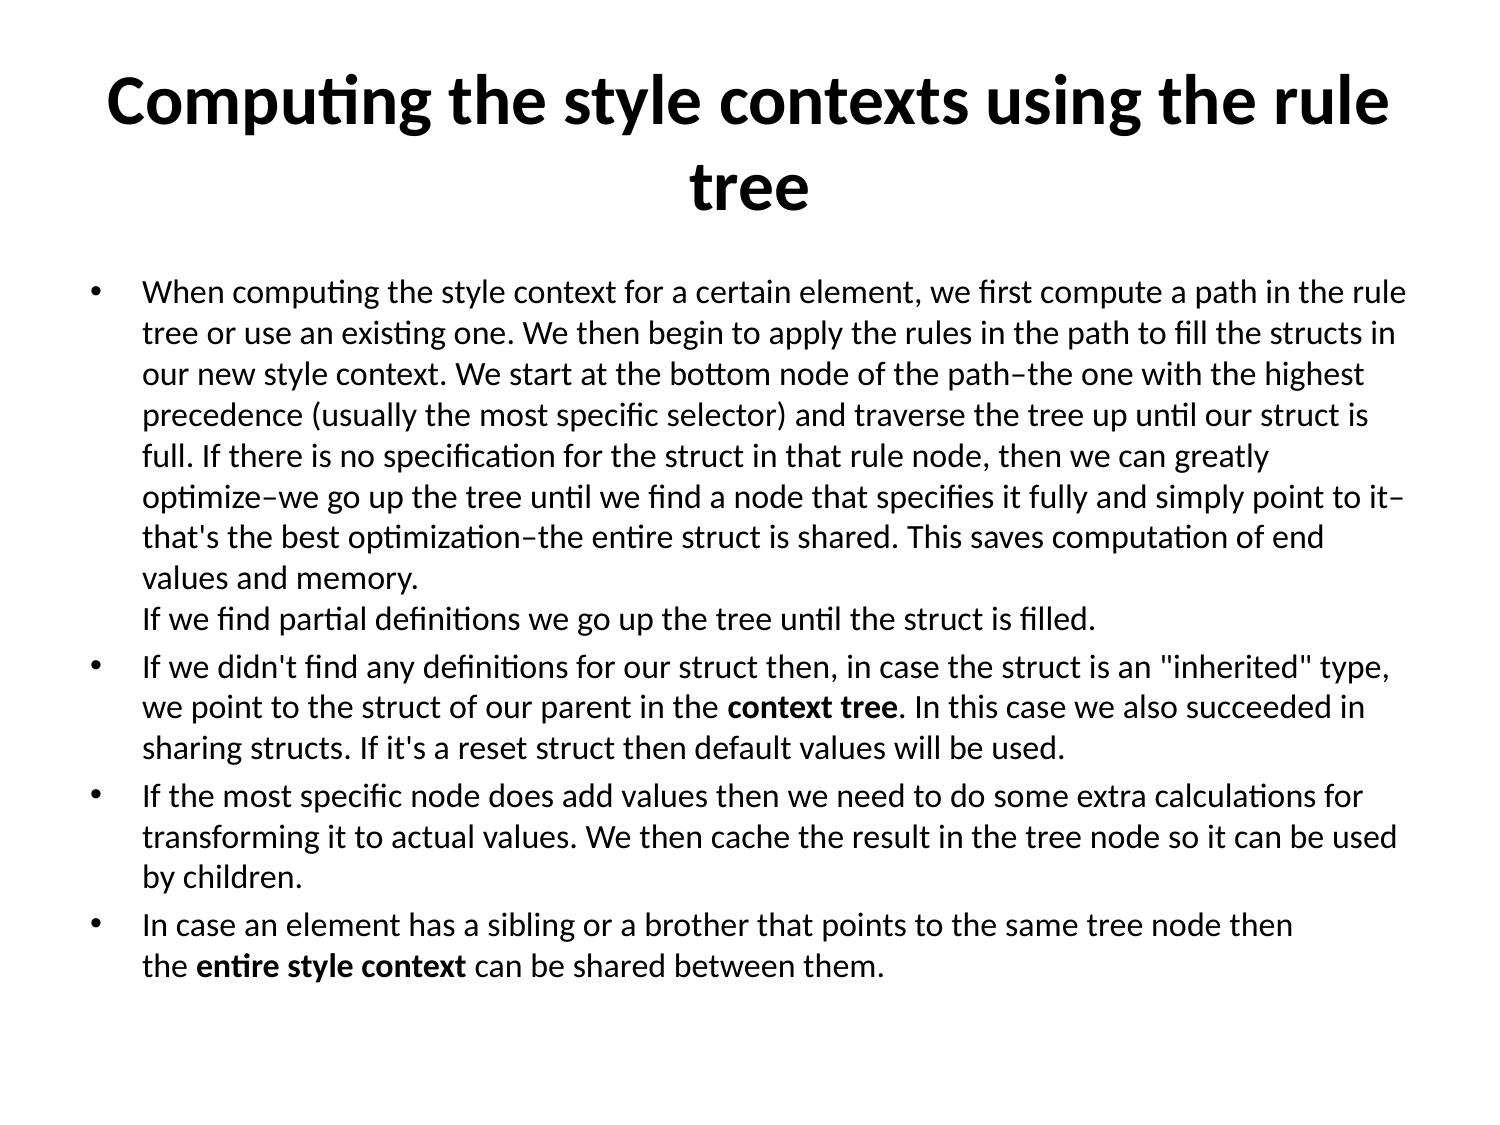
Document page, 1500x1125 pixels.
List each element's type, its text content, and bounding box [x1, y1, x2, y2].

list When computing the style context for a certain element, we first compute a path in the rule tree or use an existing one. We then begin to apply the rules in the path to fill the structs in our new style context. We start at the bottom node of the path–the one with the highest precedence (usually the most specific selector) and traverse the tree up until our struct is full. If there is no specification for the struct in that rule node, then we can greatly optimize–we go up the tree until we find a node that specifies it fully and simply point to it–that's the best optimization–the entire struct is shared. This saves computation of end values and memory. If we find partial definitions we go up the tree until the struct is filled. If we didn't find any definitions for our struct then, in case the struct is an "inherited" type, we point to the struct of our parent in the context tree. In this case we also succeeded in sharing structs. If it's a reset struct then default values will be used. If the most specific node does add values then we need to do some extra calculations for transforming it to actual values. We then cache the result in the tree node so it can be used by children. In case an element has a sibling or a brother that points to the same tree node then the entire style context can be shared between them. [75, 262, 1425, 1005]
title Computing the style contexts using the rule tree [75, 45, 1425, 233]
